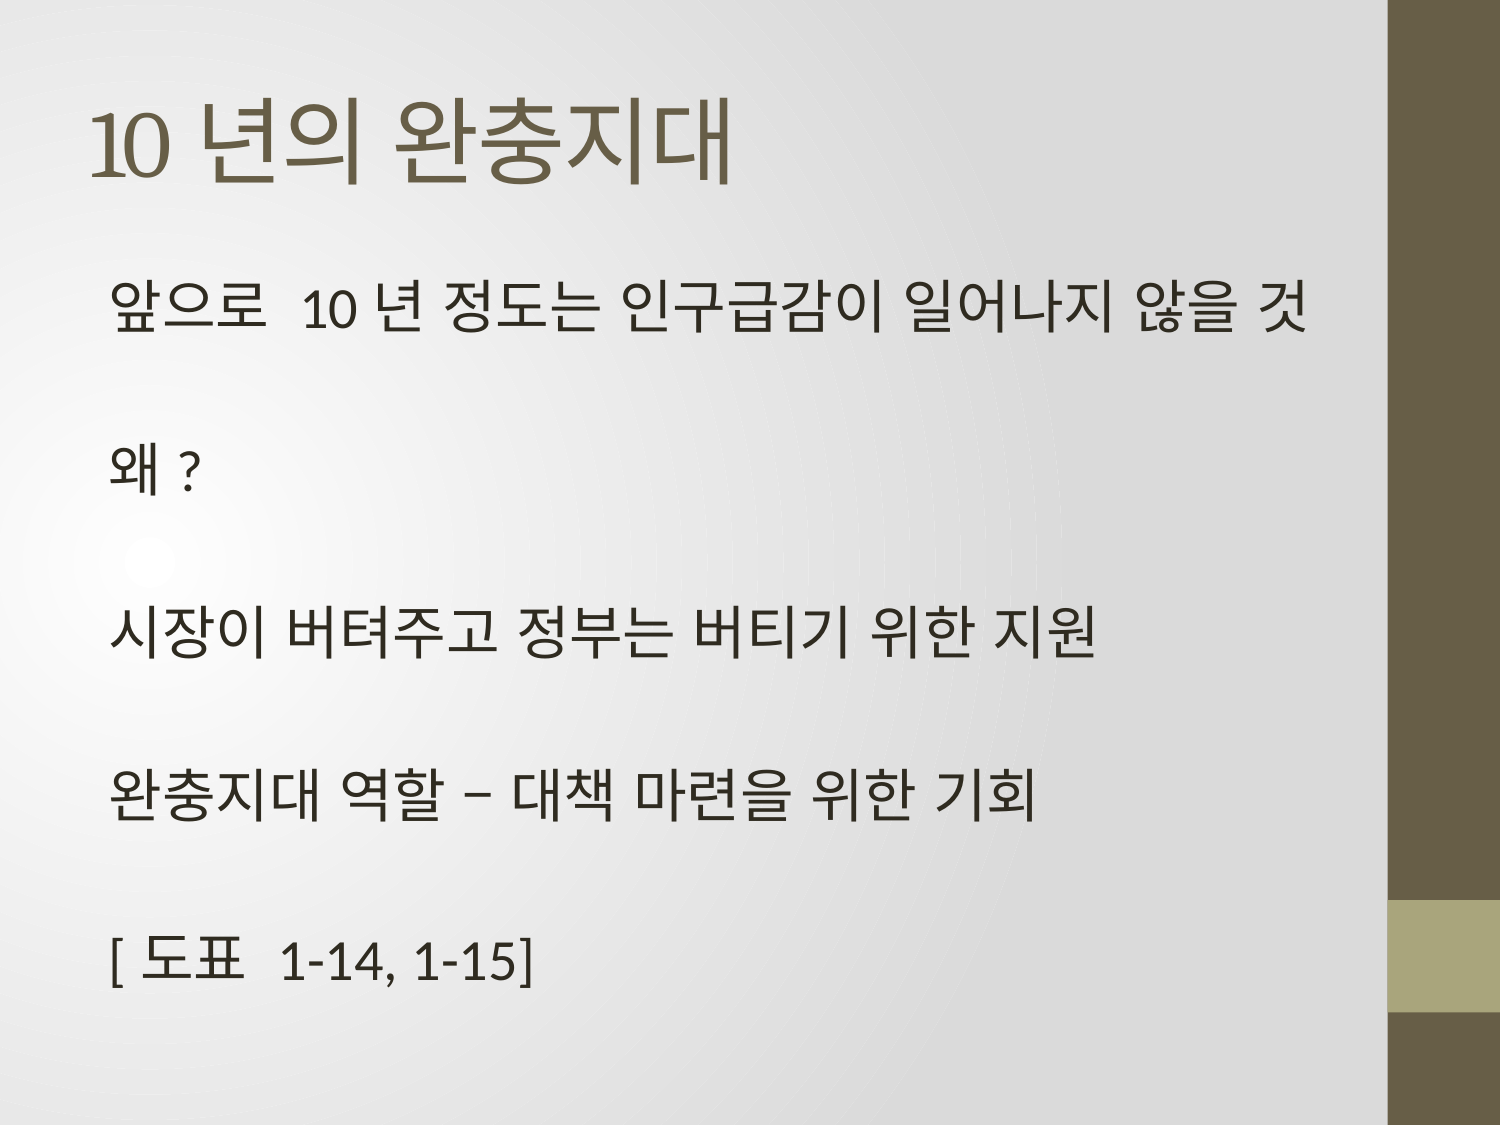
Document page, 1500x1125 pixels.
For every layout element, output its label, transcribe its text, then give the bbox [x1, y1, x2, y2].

list 앞으로 10년 정도는 인구급감이 일어나지 않을 것 왜? 시장이 버텨주고 정부는 버티기 위한 지원 완충지대 역할 – 대책 마련을 위한 기회 [도표 1-14, 1-15] [75, 262, 1376, 1050]
title 10년의 완충지대 [75, 45, 1325, 233]
